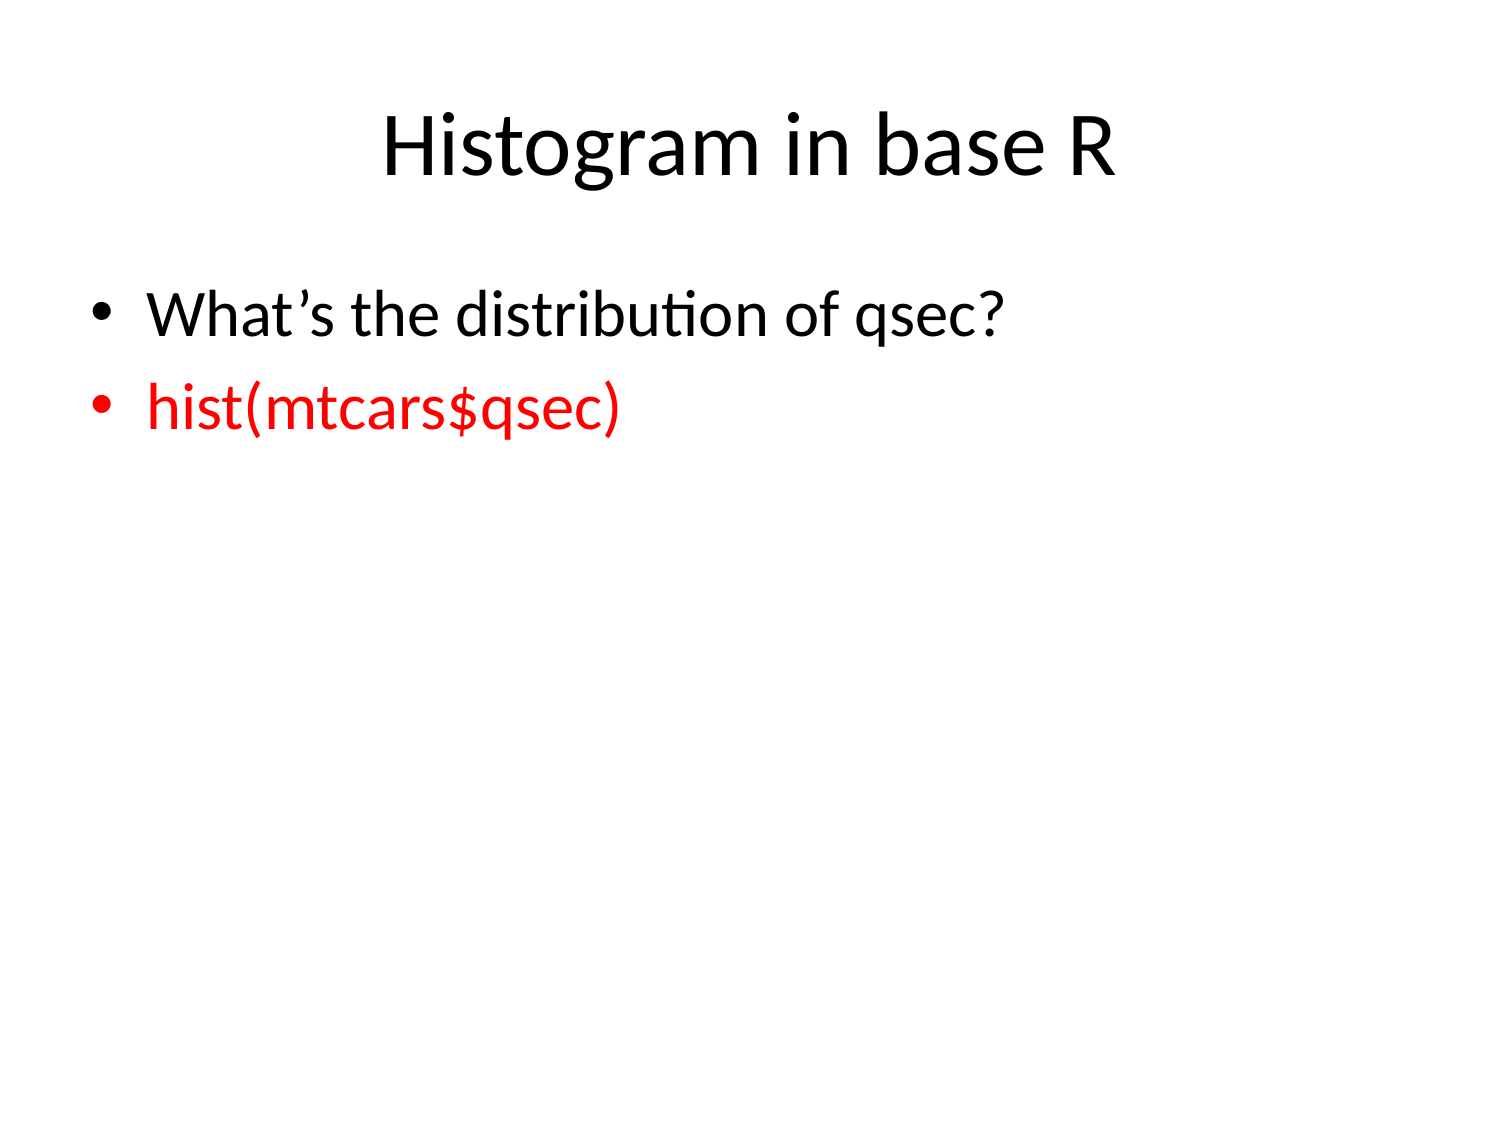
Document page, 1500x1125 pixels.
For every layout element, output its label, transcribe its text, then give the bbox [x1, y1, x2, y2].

list What’s the distribution of qsec? hist(mtcars$qsec) [75, 262, 1425, 1005]
title Histogram in base R [75, 45, 1425, 233]
